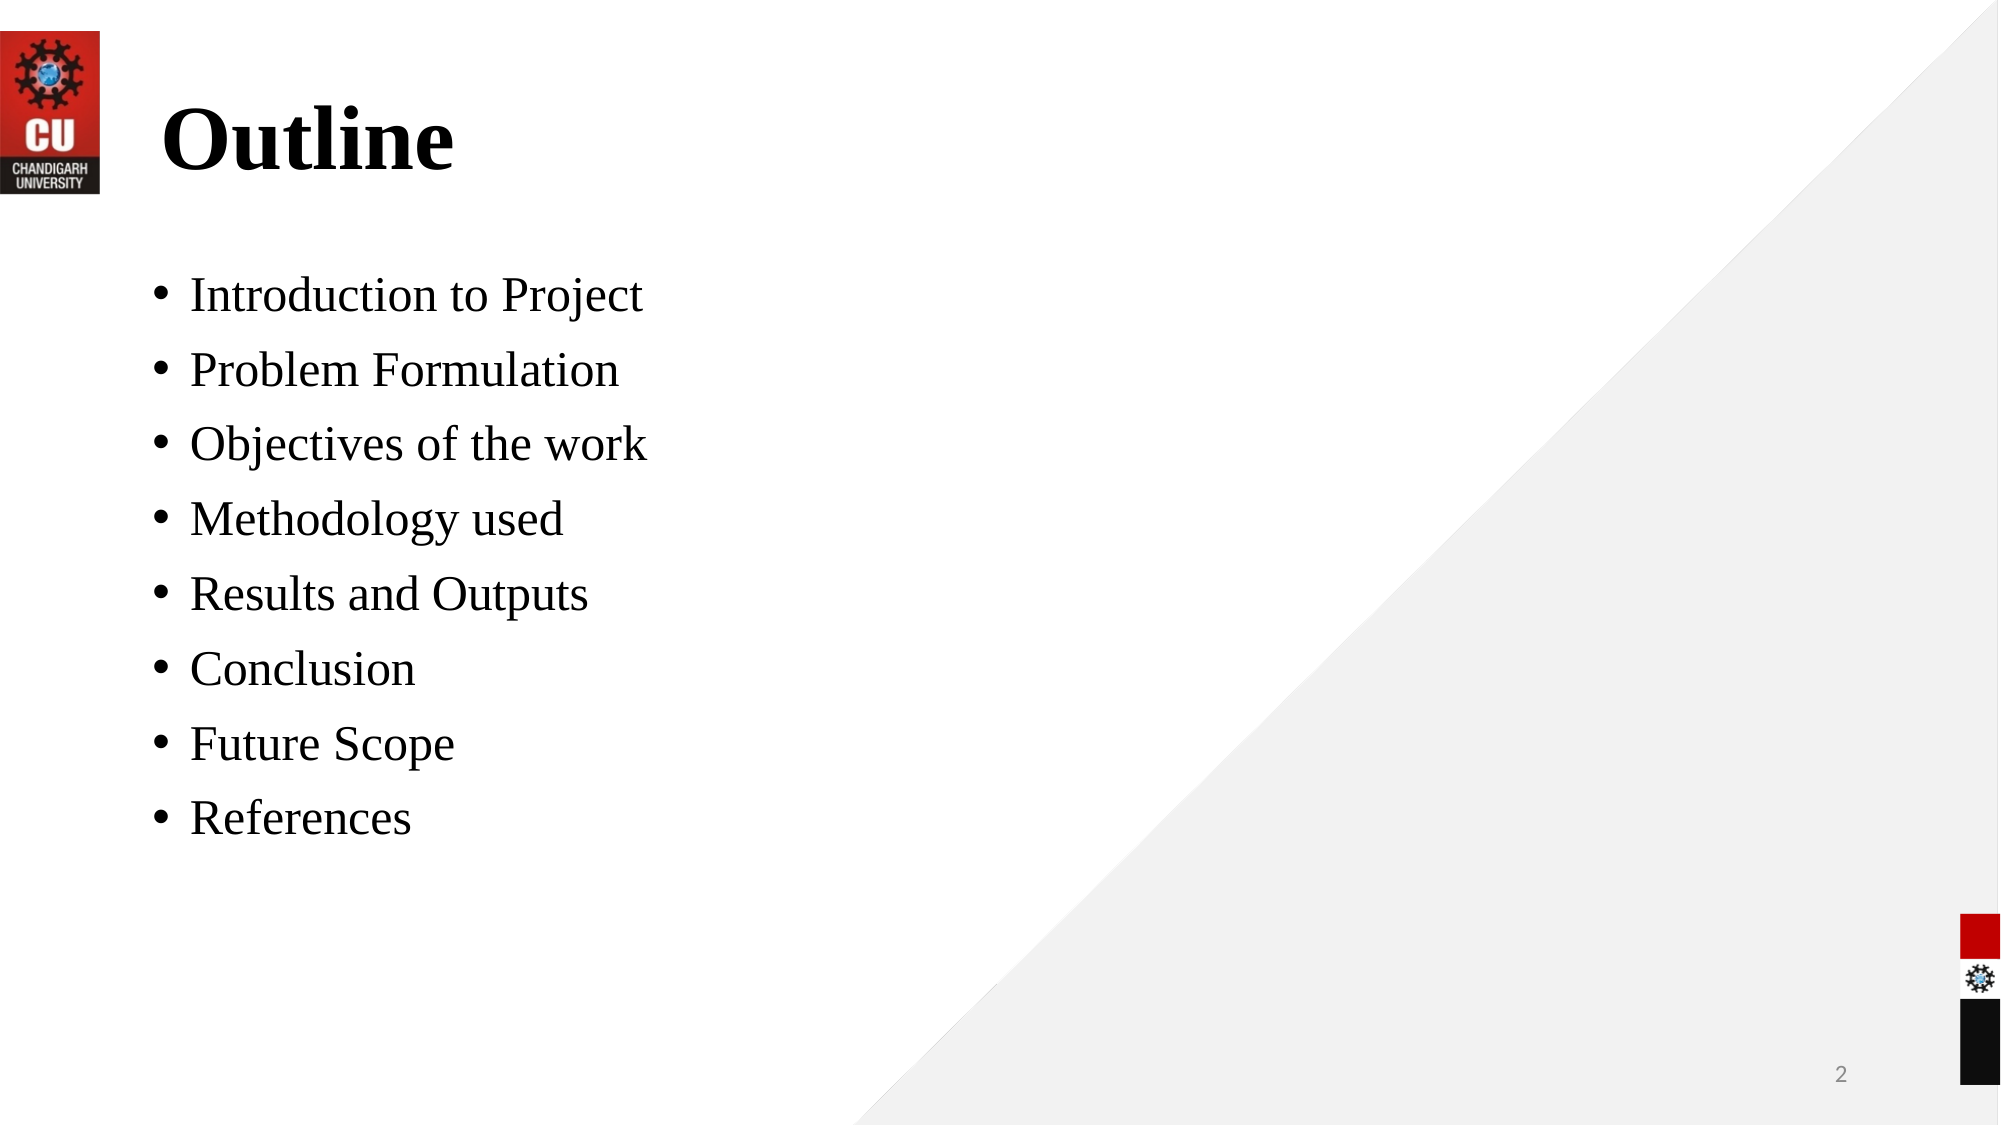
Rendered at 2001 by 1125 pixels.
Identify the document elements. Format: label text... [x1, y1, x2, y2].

title Outline [145, 59, 1871, 220]
picture [0, 0, 2001, 1125]
slide_number 2 [1412, 1042, 1863, 1103]
list Introduction to Project Problem Formulation Objectives of the work Methodology used Results and Outputs Conclusion Future Scope References [137, 260, 1863, 1073]
